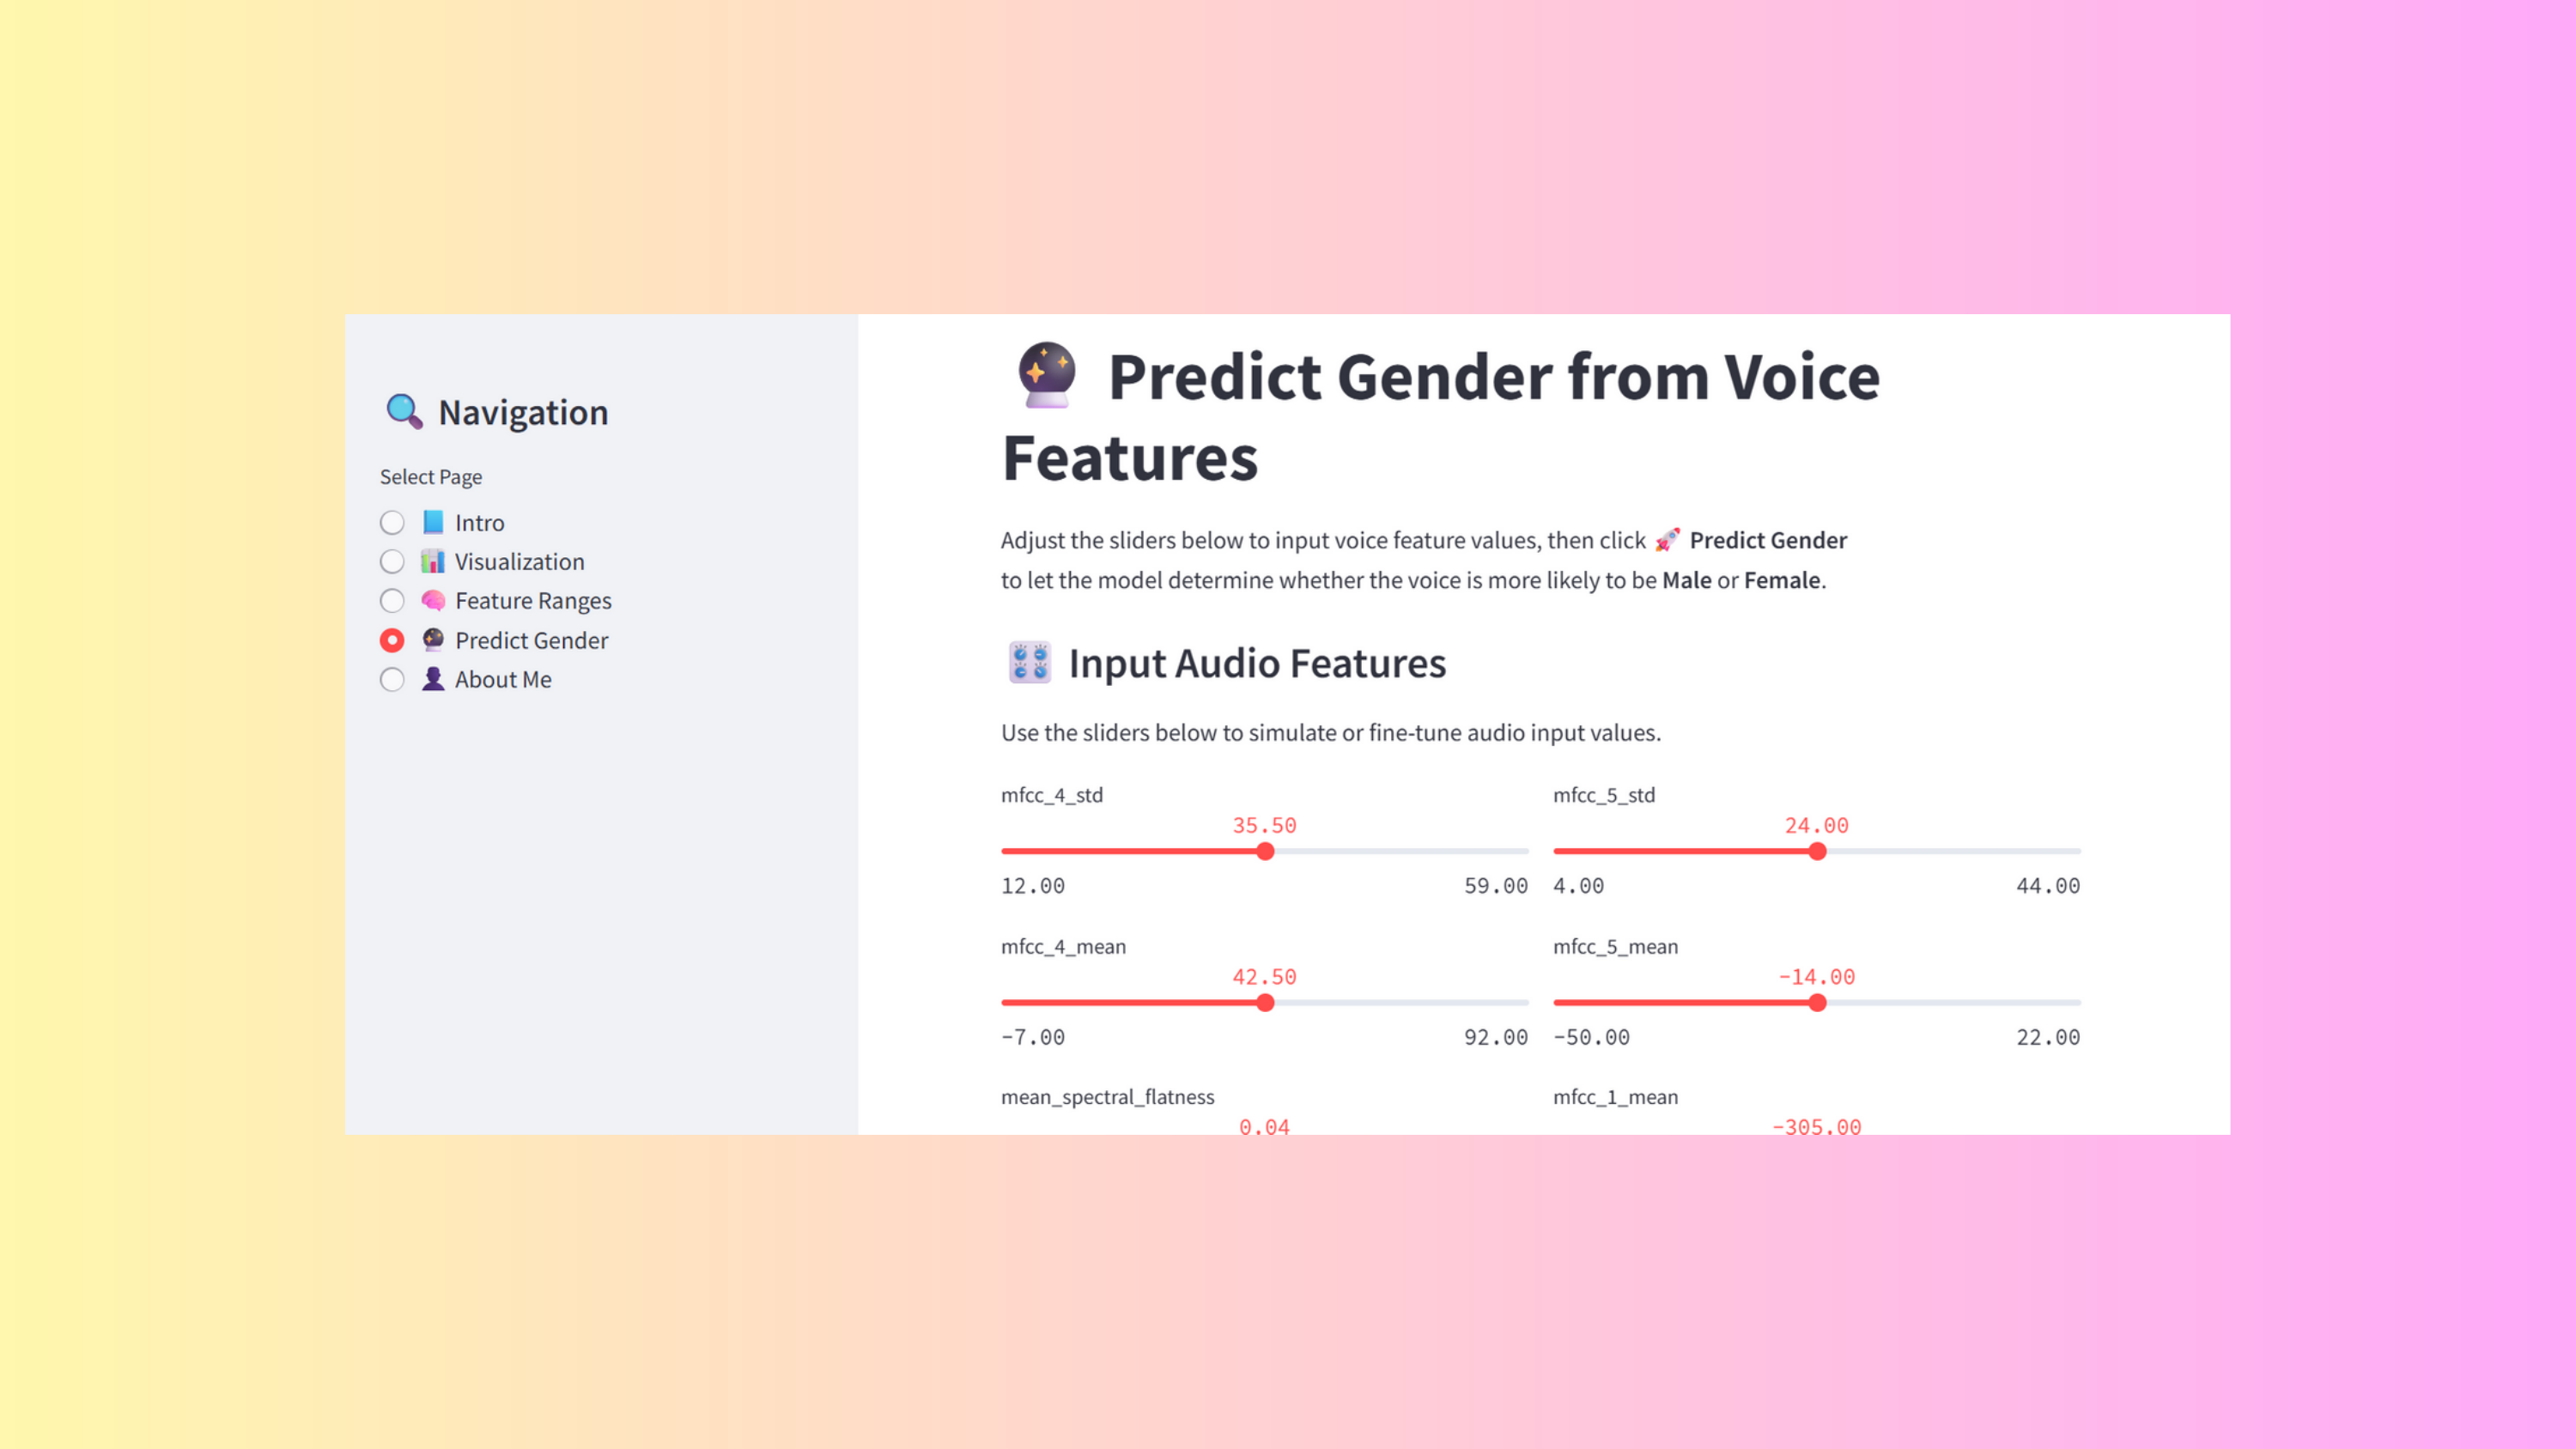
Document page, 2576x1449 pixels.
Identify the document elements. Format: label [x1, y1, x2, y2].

text_box [345, 314, 2231, 1135]
